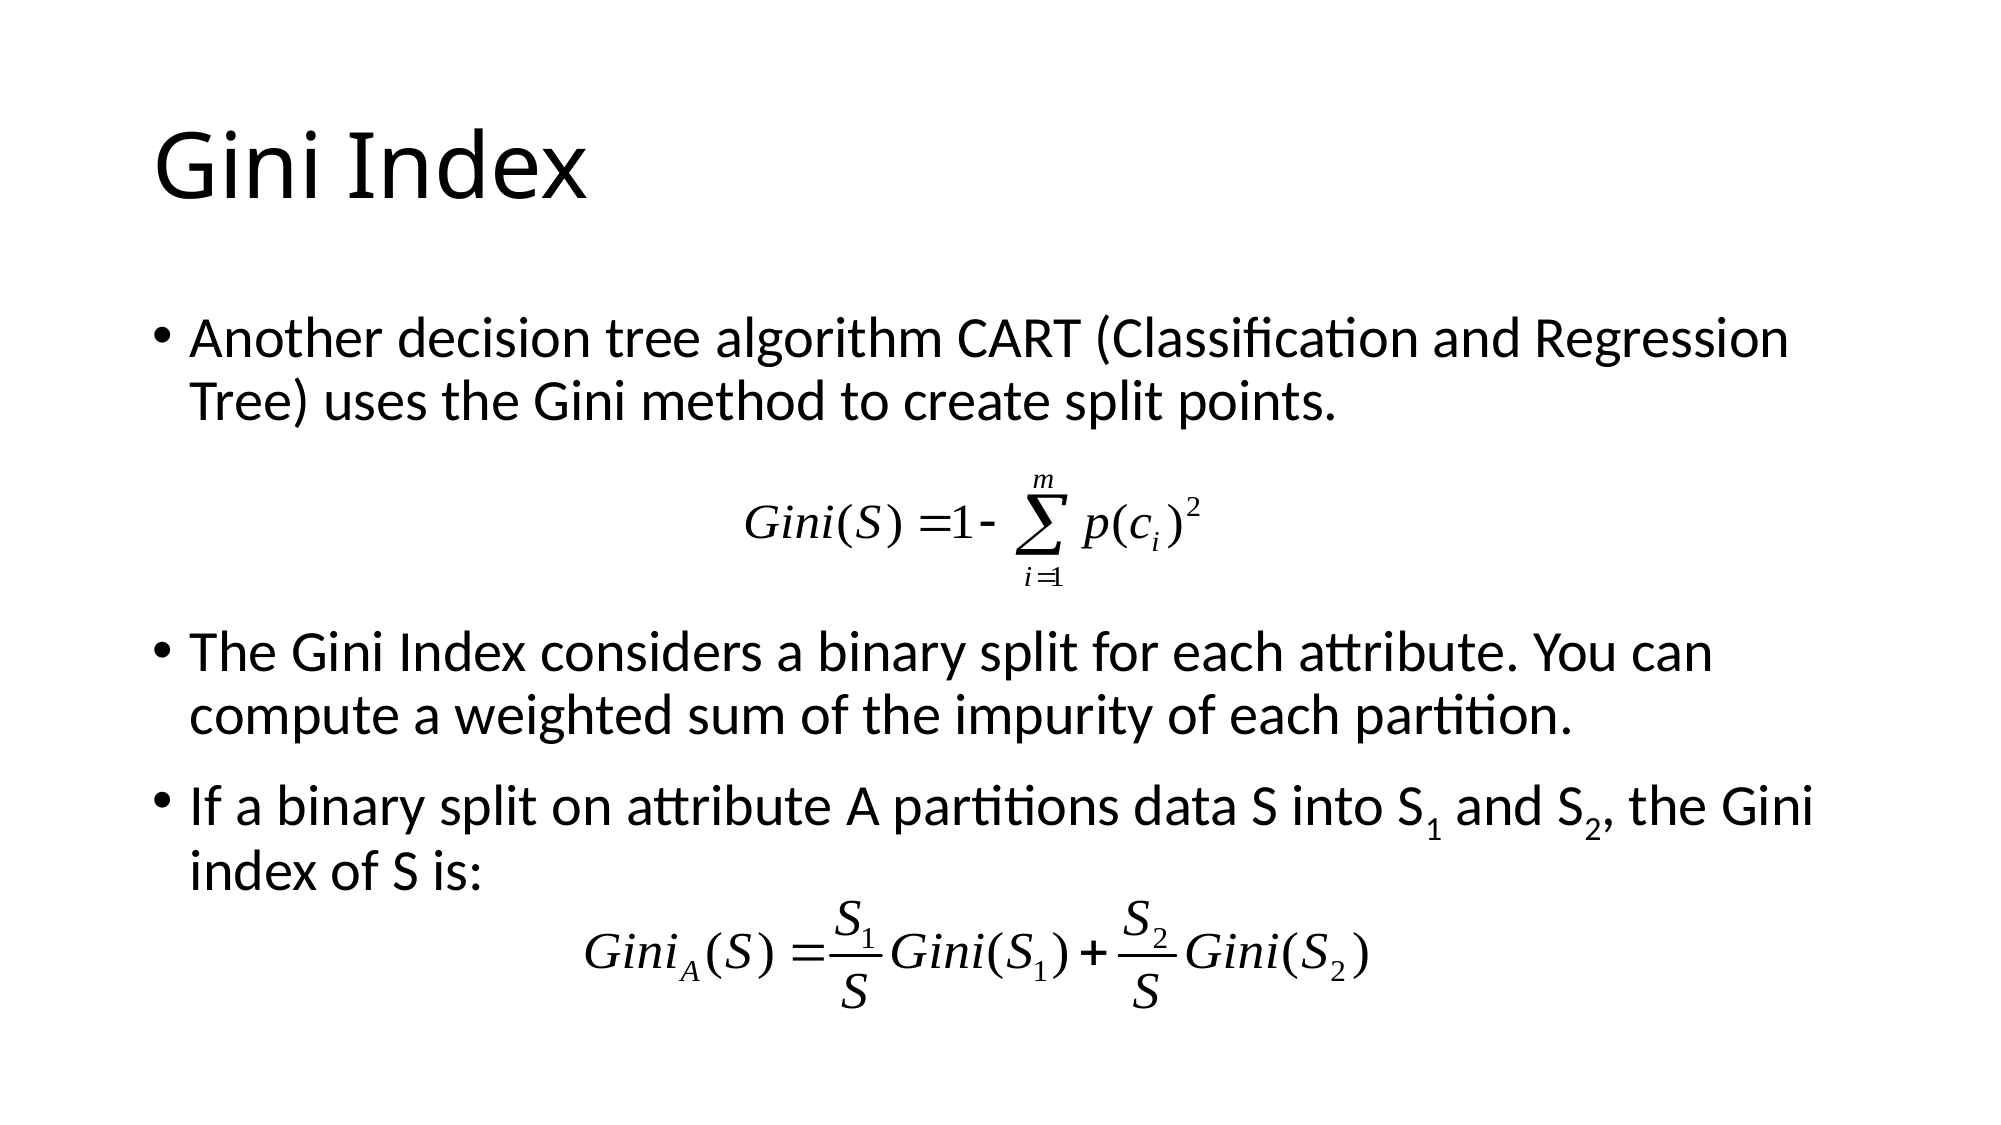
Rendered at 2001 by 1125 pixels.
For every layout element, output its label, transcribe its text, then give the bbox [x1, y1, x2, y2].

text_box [576, 886, 1378, 1021]
list Another decision tree algorithm CART (Classification and Regression Tree) uses the Gini method to create split points. The Gini Index considers a binary split for each attribute. You can compute a weighted sum of the impurity of each partition. If a binary split on attribute A partitions data S into S1 and S2, the Gini index of S is: [137, 299, 1863, 1014]
title Gini Index [137, 59, 1863, 278]
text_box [736, 456, 1217, 597]
